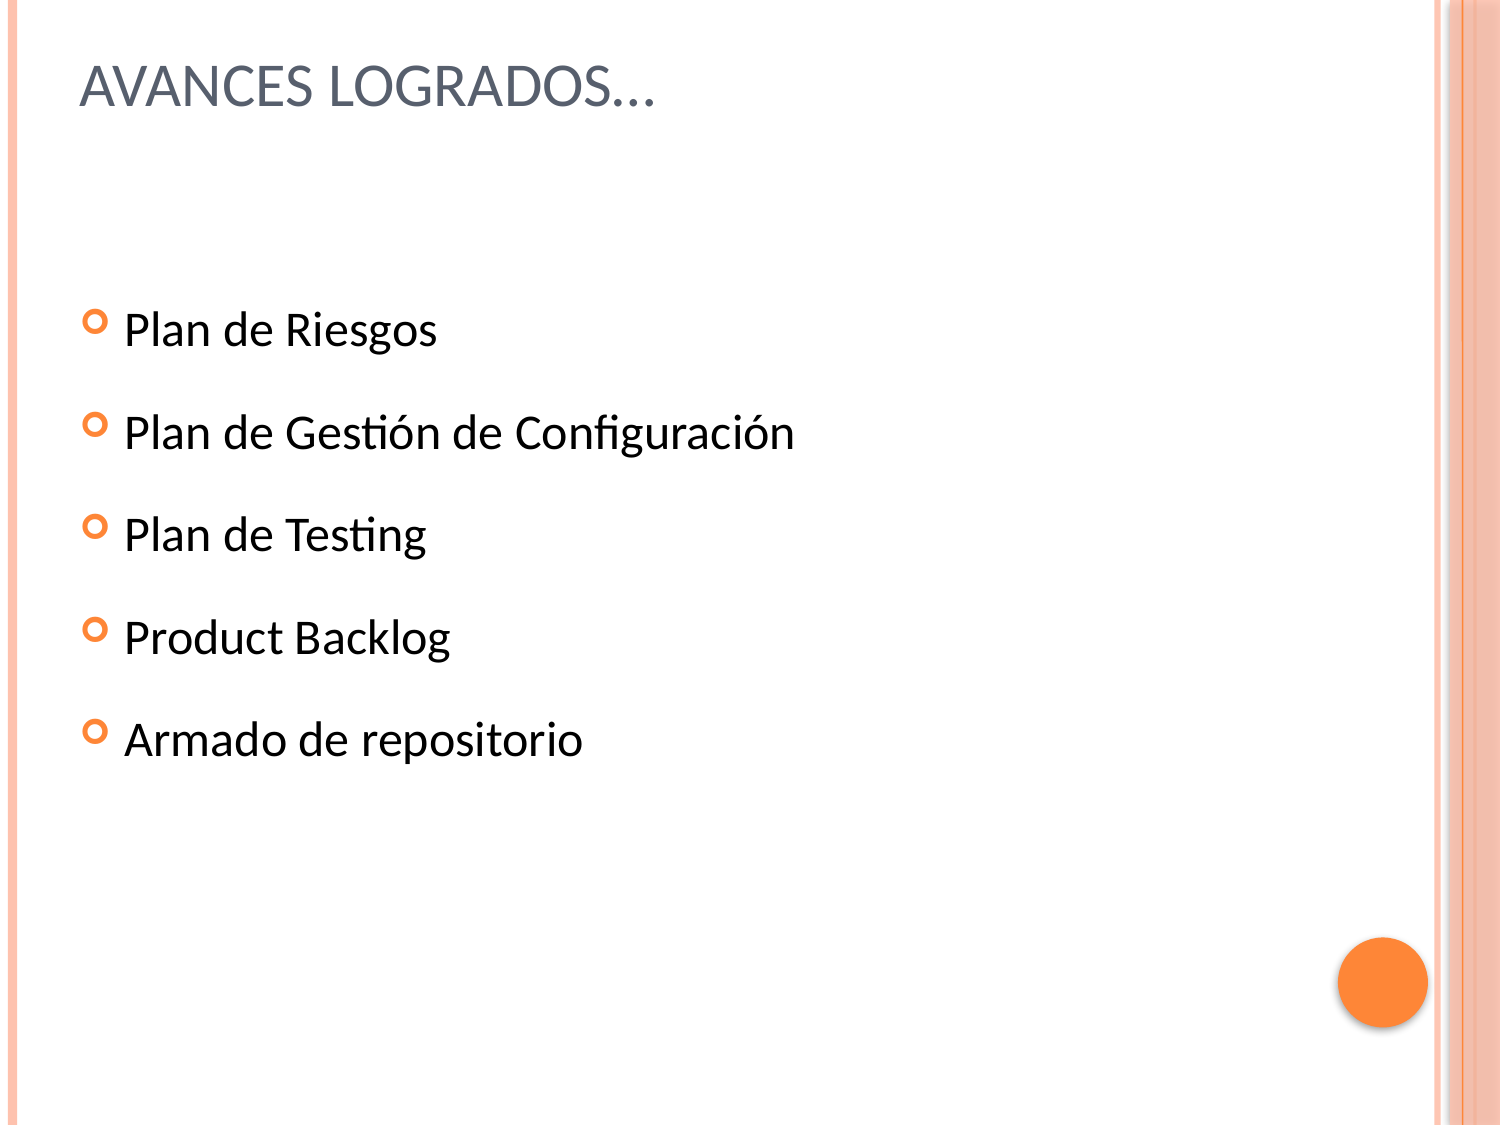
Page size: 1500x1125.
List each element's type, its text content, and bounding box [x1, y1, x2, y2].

title Avances Logrados… [64, 30, 1290, 127]
list Plan de Riesgos Plan de Gestión de Configuración Plan de Testing Product Backlog Armado de repositorio [64, 259, 1376, 1047]
